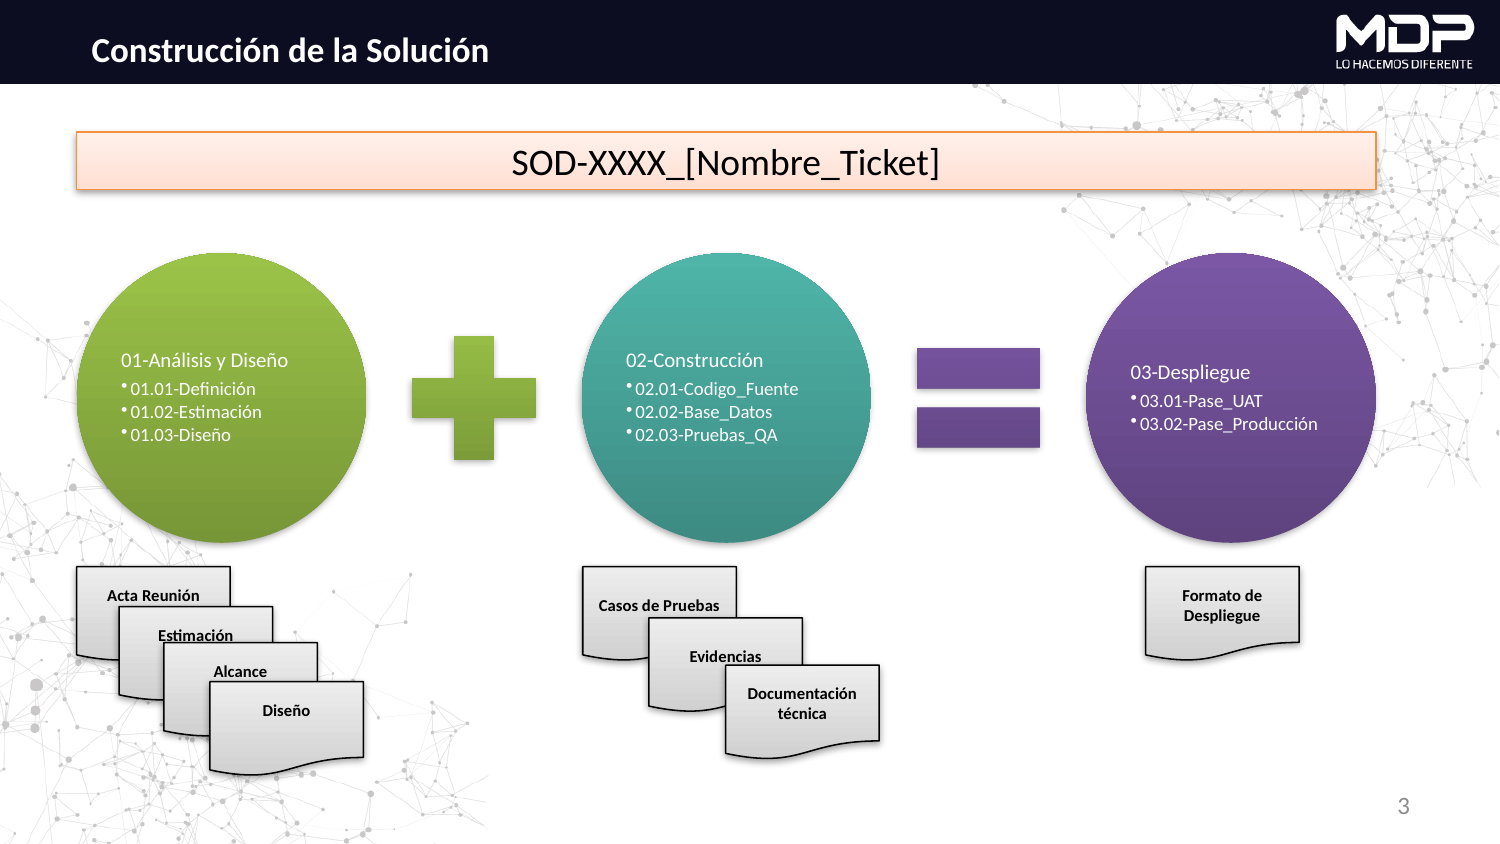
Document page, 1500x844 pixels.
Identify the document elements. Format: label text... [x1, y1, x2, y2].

text_box Evidencias [648, 617, 804, 712]
text_box Acta Reunión [75, 597, 231, 661]
text_box Formato de Despliegue [1144, 599, 1300, 661]
text_box Casos de Pruebas [581, 599, 738, 661]
text_box Estimación [118, 605, 274, 701]
title Construcción de la Solución [76, 20, 1282, 78]
slide_number 3 [1074, 782, 1425, 827]
text_box Alcance [163, 641, 319, 737]
text_box Diseño [209, 680, 365, 776]
text_box SOD-XXXX_[Nombre_Ticket] [76, 131, 1377, 190]
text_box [76, 206, 1377, 590]
picture [0, 0, 1500, 844]
text_box Documentación técnica [724, 664, 880, 760]
